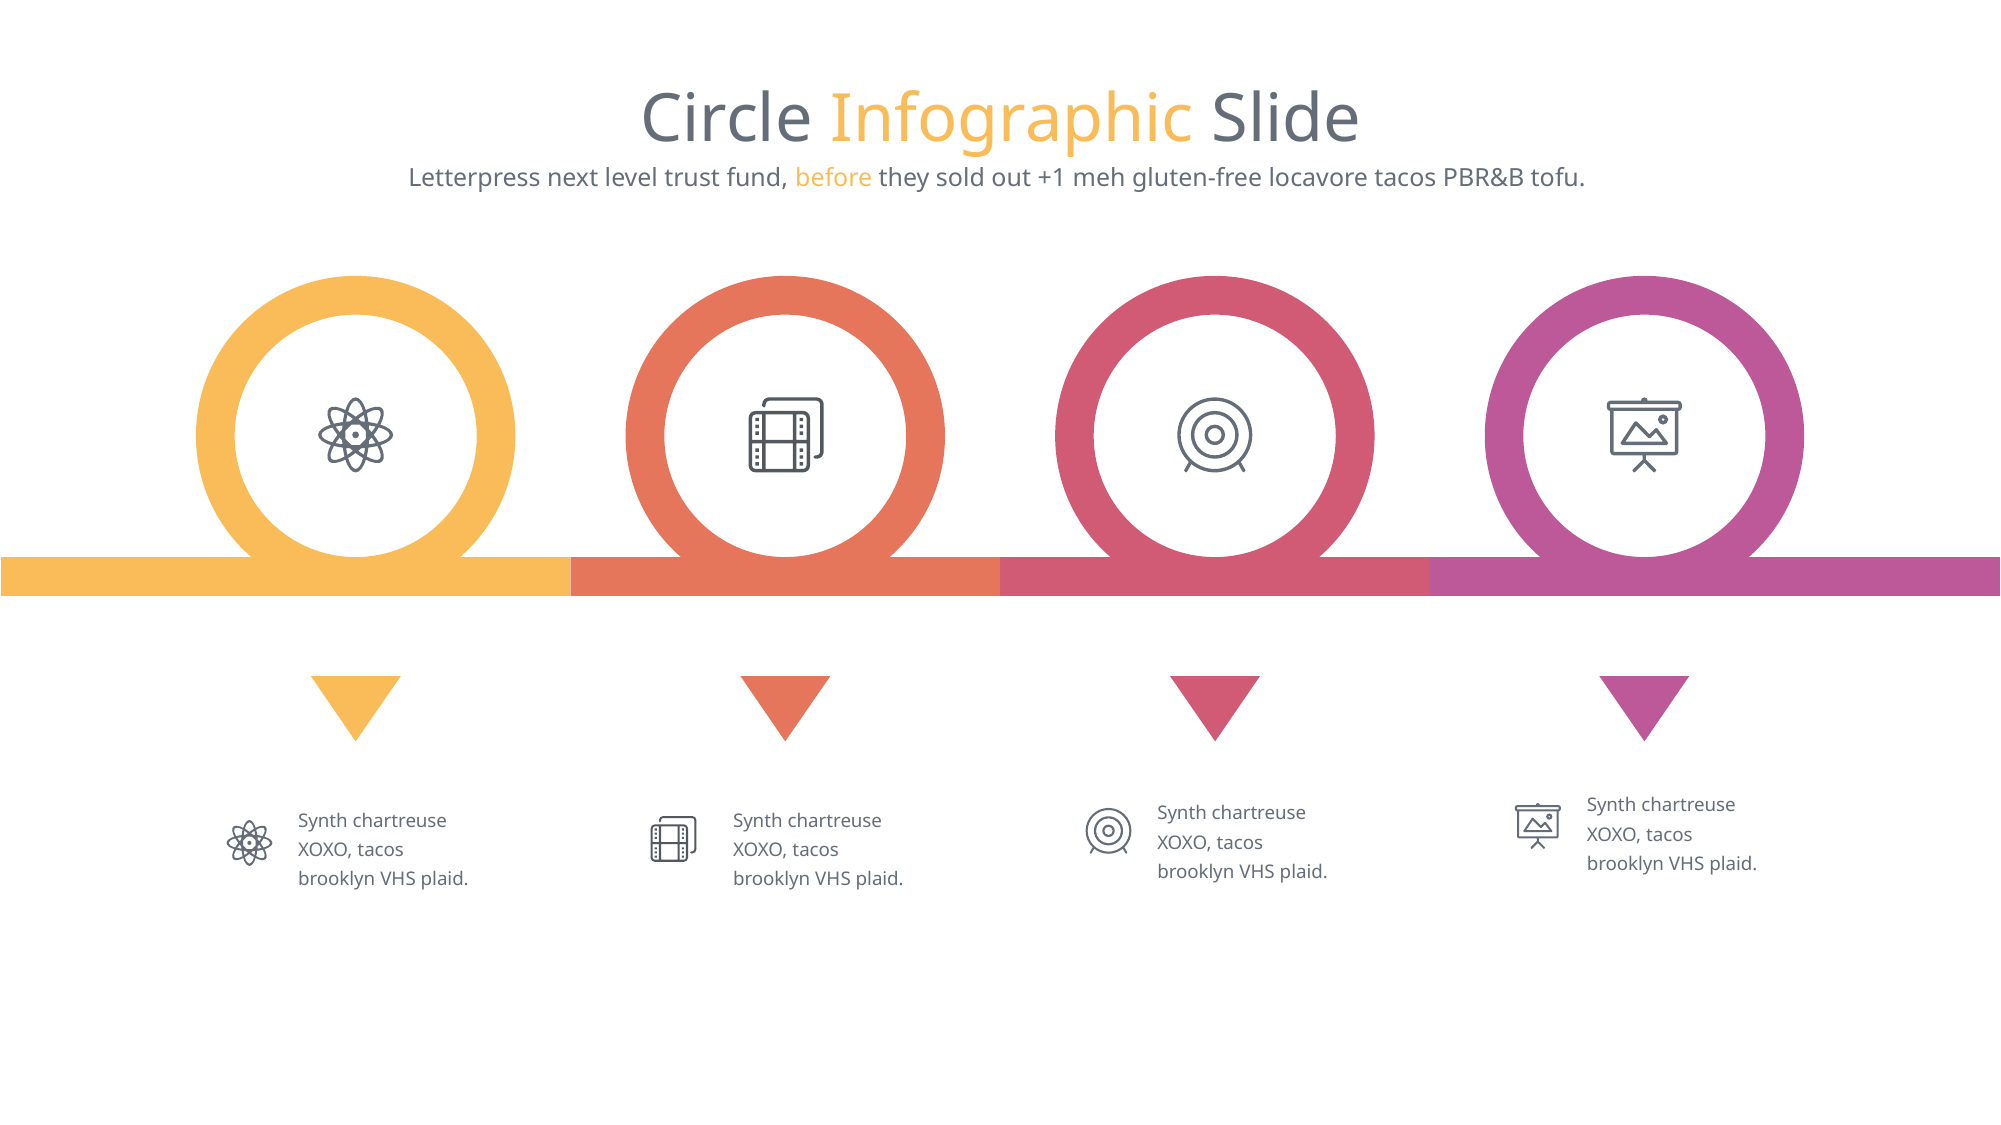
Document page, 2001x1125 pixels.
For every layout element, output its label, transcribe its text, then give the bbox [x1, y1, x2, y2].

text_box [1514, 779, 1774, 883]
text_box [1177, 397, 1253, 473]
text_box [318, 397, 394, 473]
text_box [195, 275, 516, 557]
text_box [762, 397, 824, 459]
text_box [1, 557, 570, 596]
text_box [650, 794, 920, 899]
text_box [226, 794, 485, 899]
text_box [625, 275, 946, 557]
text_box [310, 676, 401, 742]
text_box [1484, 275, 1805, 557]
text_box Circle Infographic Slide [381, 66, 1621, 162]
text_box [1606, 397, 1682, 473]
text_box [1001, 557, 1429, 596]
text_box [1170, 676, 1261, 742]
text_box [1429, 557, 2000, 596]
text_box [1085, 787, 1345, 891]
text_box [1599, 676, 1690, 742]
text_box Letterpress next level trust fund, before they sold out +1 meh gluten-free locavore tacos PBR&B tofu. [393, 154, 1609, 199]
text_box [740, 676, 831, 742]
text_box [570, 557, 1001, 596]
text_box [748, 410, 811, 473]
text_box [1055, 275, 1375, 557]
